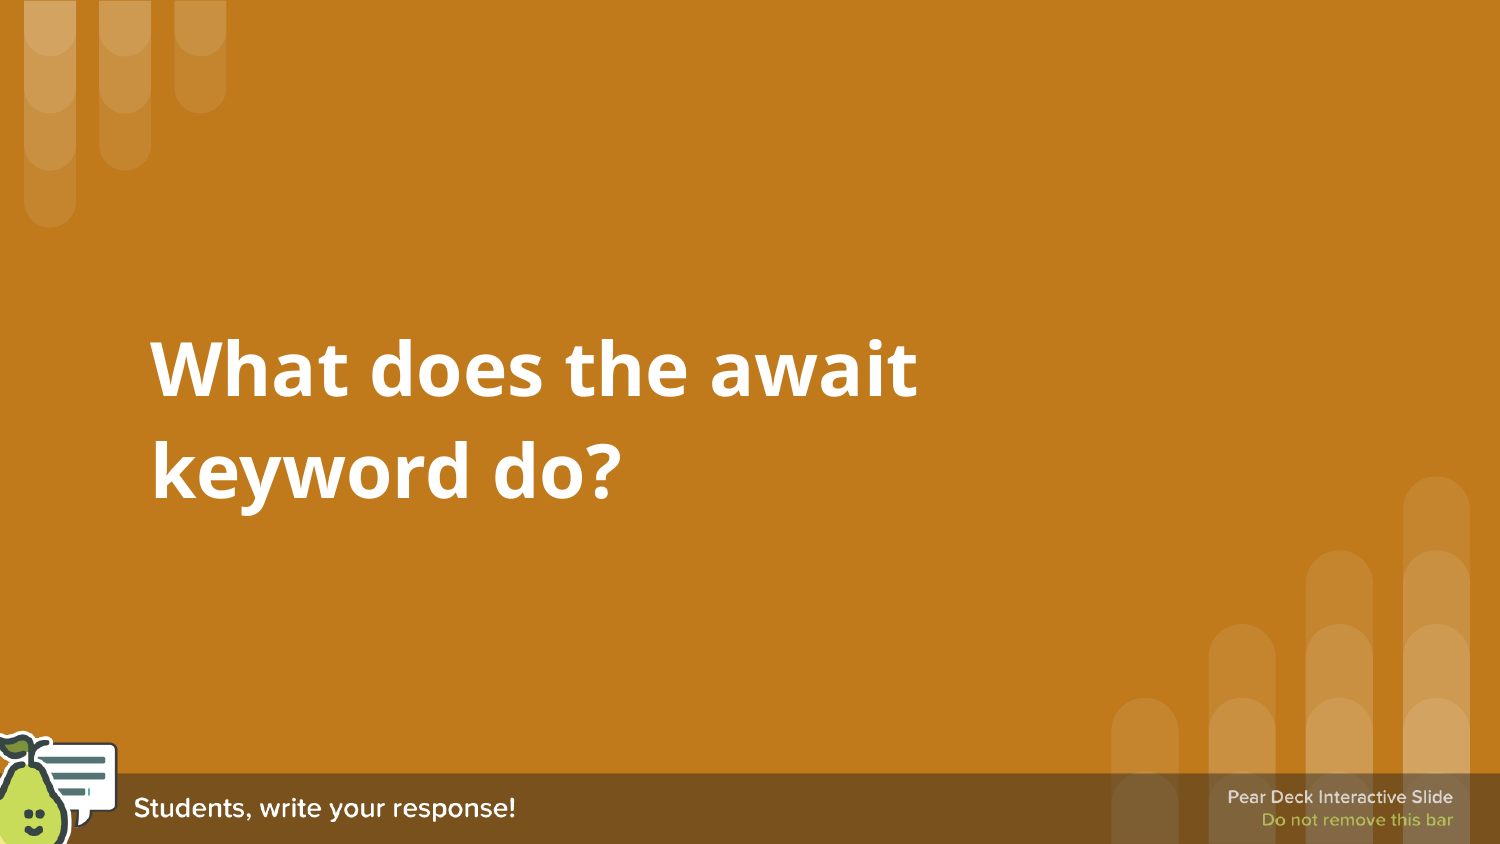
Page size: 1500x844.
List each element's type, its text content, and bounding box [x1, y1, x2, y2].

picture [0, 726, 1500, 844]
title What does the await keyword do? [135, 264, 1097, 572]
